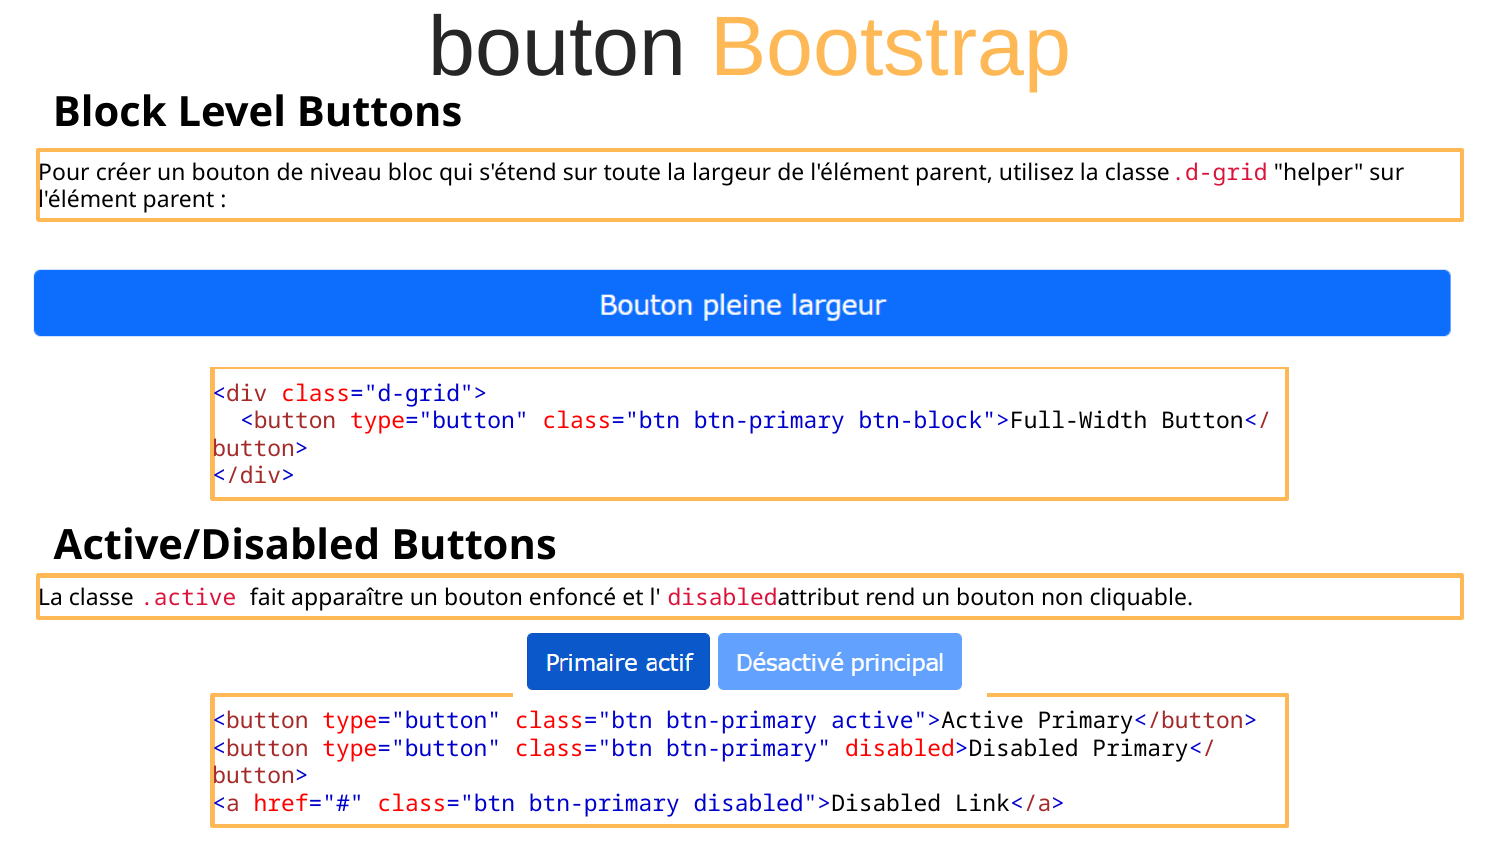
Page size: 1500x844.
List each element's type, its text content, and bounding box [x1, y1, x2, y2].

text_box Active/Disabled Buttons [39, 510, 917, 573]
text_box Pour créer un bouton de niveau bloc qui s'étend sur toute la largeur de l'élément parent, utilisez la classe.d-grid "helper" sur l'élément parent : [36, 148, 1464, 222]
list bouton Bootstrap [38, 0, 1462, 86]
text_box La classe .active fait apparaître un bouton enfoncé et l' disabledattribut rend un bouton non cliquable. [36, 573, 1464, 620]
text_box <button type="button" class="btn btn-primary active">Active Primary</button> <button type="button" class="btn btn-primary" disabled>Disabled Primary</button> <a href="#" class="btn btn-primary disabled">Disabled Link</a> [210, 693, 1289, 828]
picture [513, 620, 987, 706]
text_box <div class="d-grid"> <button type="button" class="btn btn-primary btn-block">Full-Width Button</button> </div> [210, 374, 1289, 501]
picture [0, 238, 1500, 367]
text_box Block Level Buttons [38, 77, 916, 143]
